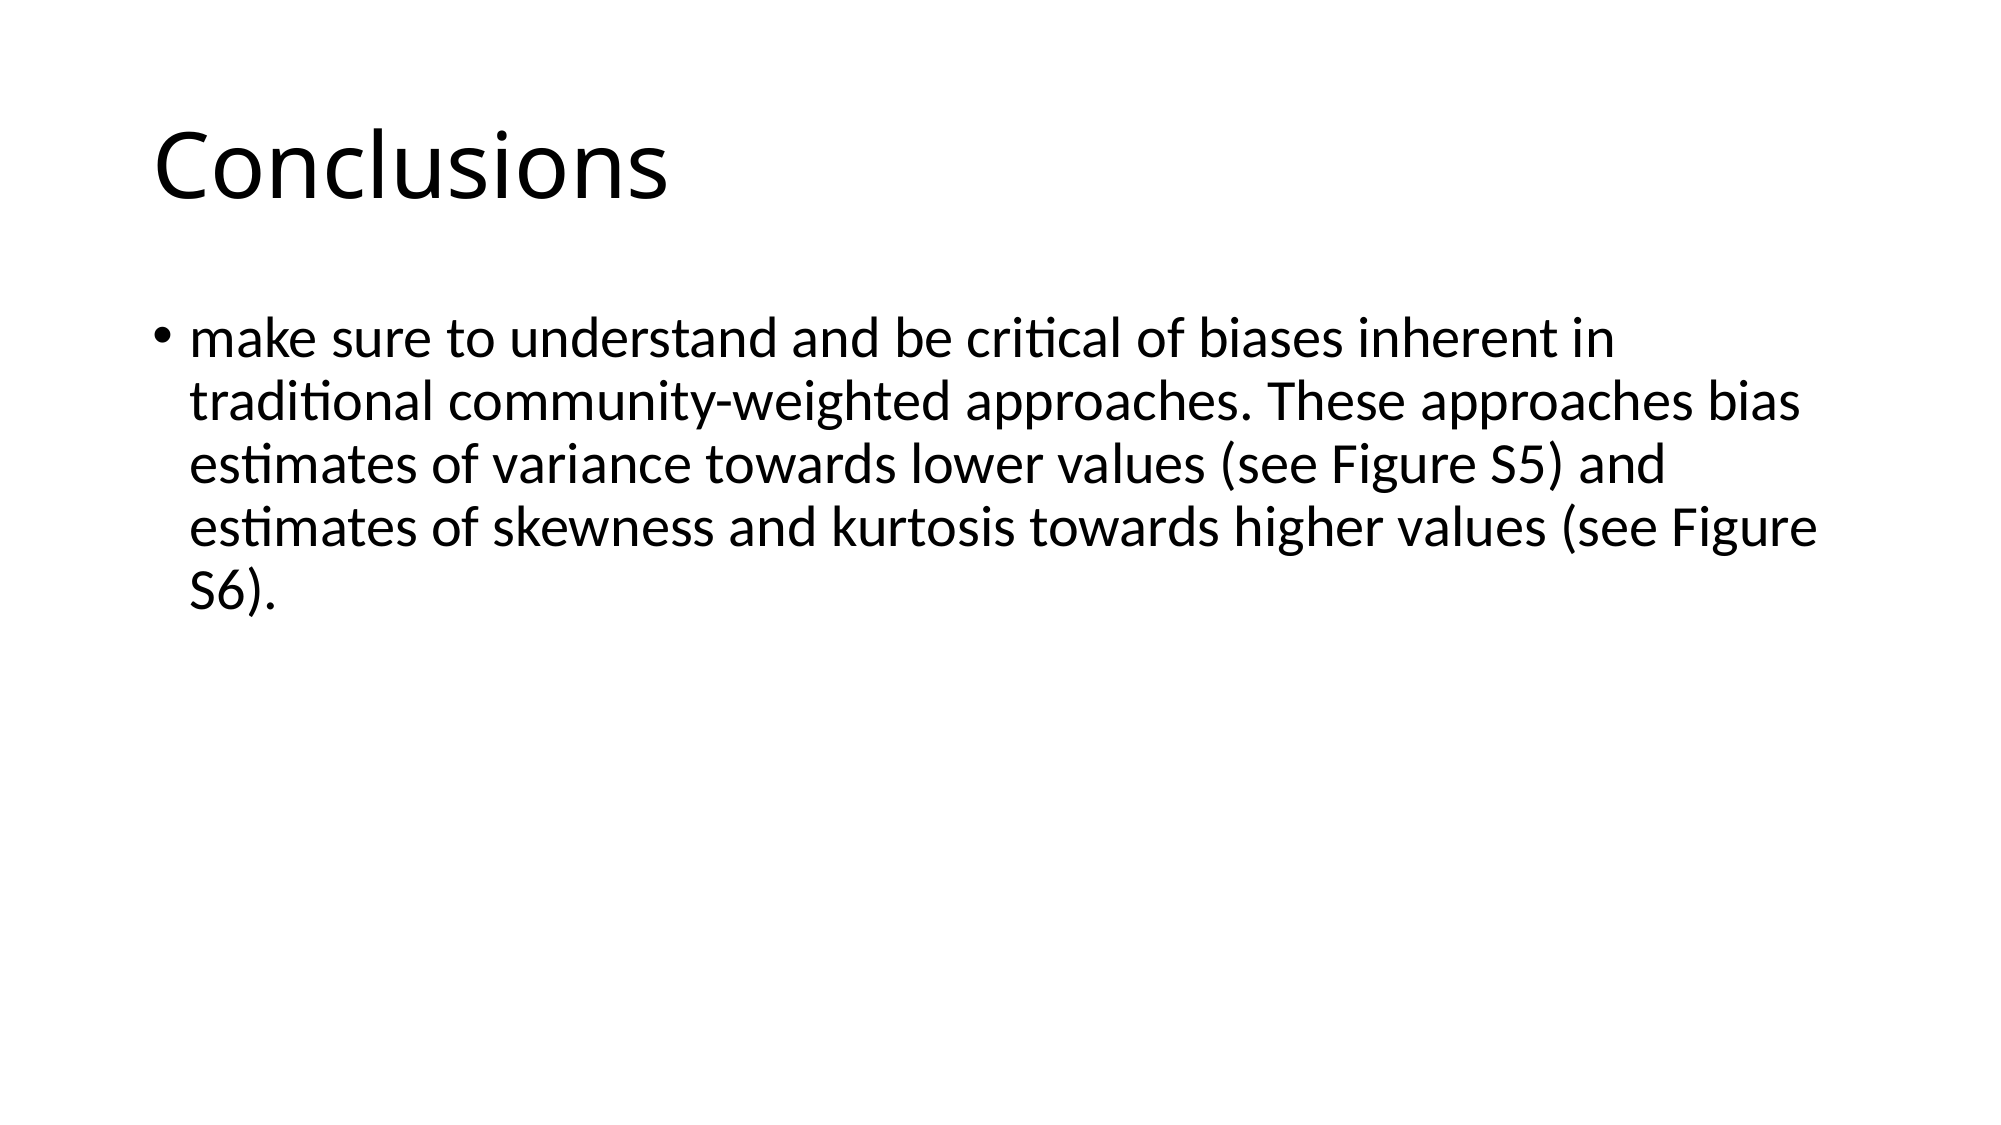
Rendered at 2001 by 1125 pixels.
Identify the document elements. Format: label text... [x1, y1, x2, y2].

title Conclusions [137, 59, 1863, 278]
list make sure to understand and be critical of biases inherent in traditional community-weighted approaches. These approaches bias estimates of variance towards lower values (see Figure S5) and estimates of skewness and kurtosis towards higher values (see Figure S6). [137, 299, 1863, 1014]
